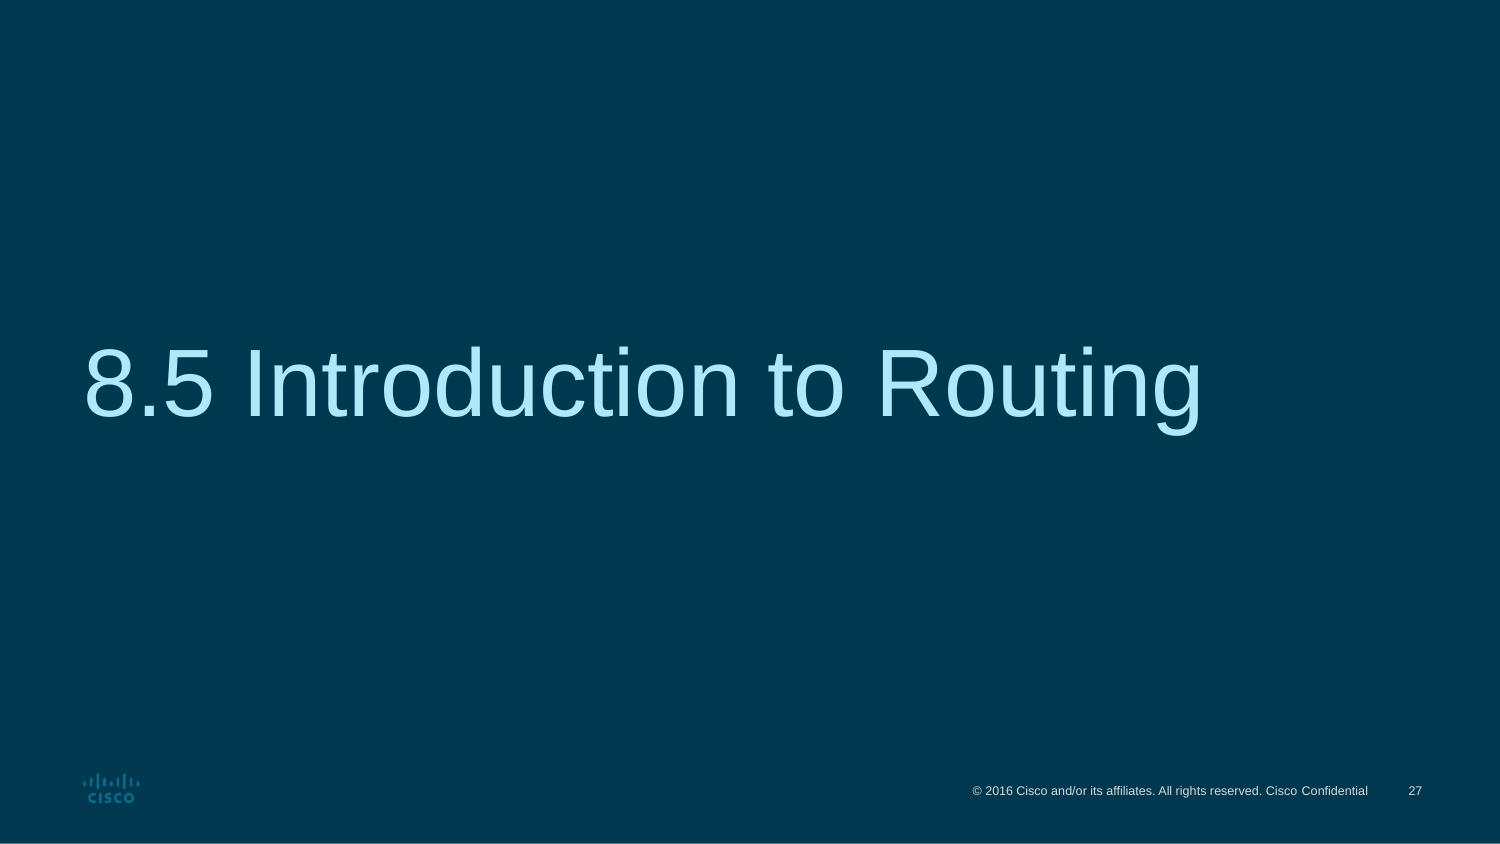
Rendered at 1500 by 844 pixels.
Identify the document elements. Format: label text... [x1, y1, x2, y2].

footer © 2016 Cisco and/or its affiliates. All rights reserved. Cisco Confidential [970, 782, 1381, 844]
slide_number 27 [1402, 782, 1429, 844]
title 8.5 Introduction to Routing [81, 318, 1211, 462]
